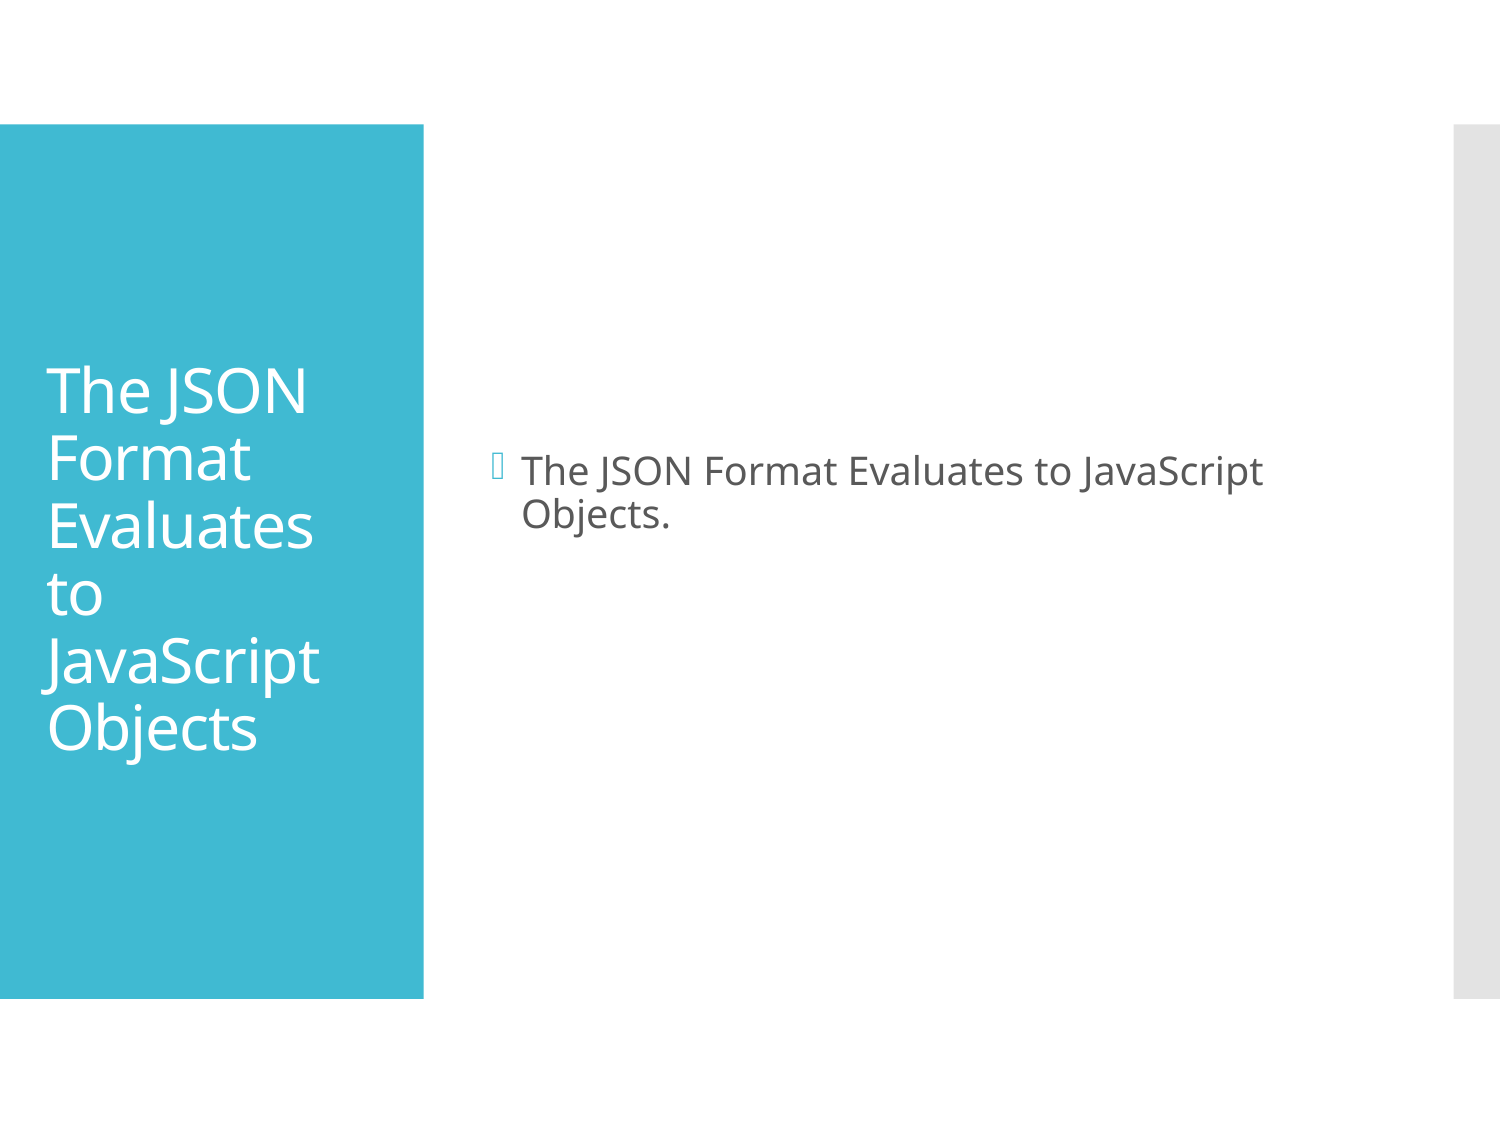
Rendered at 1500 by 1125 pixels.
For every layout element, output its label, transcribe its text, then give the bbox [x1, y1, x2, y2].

title The JSON Format Evaluates to JavaScript Objects [31, 184, 394, 940]
list The JSON Format Evaluates to JavaScript Objects. [476, 141, 1376, 982]
